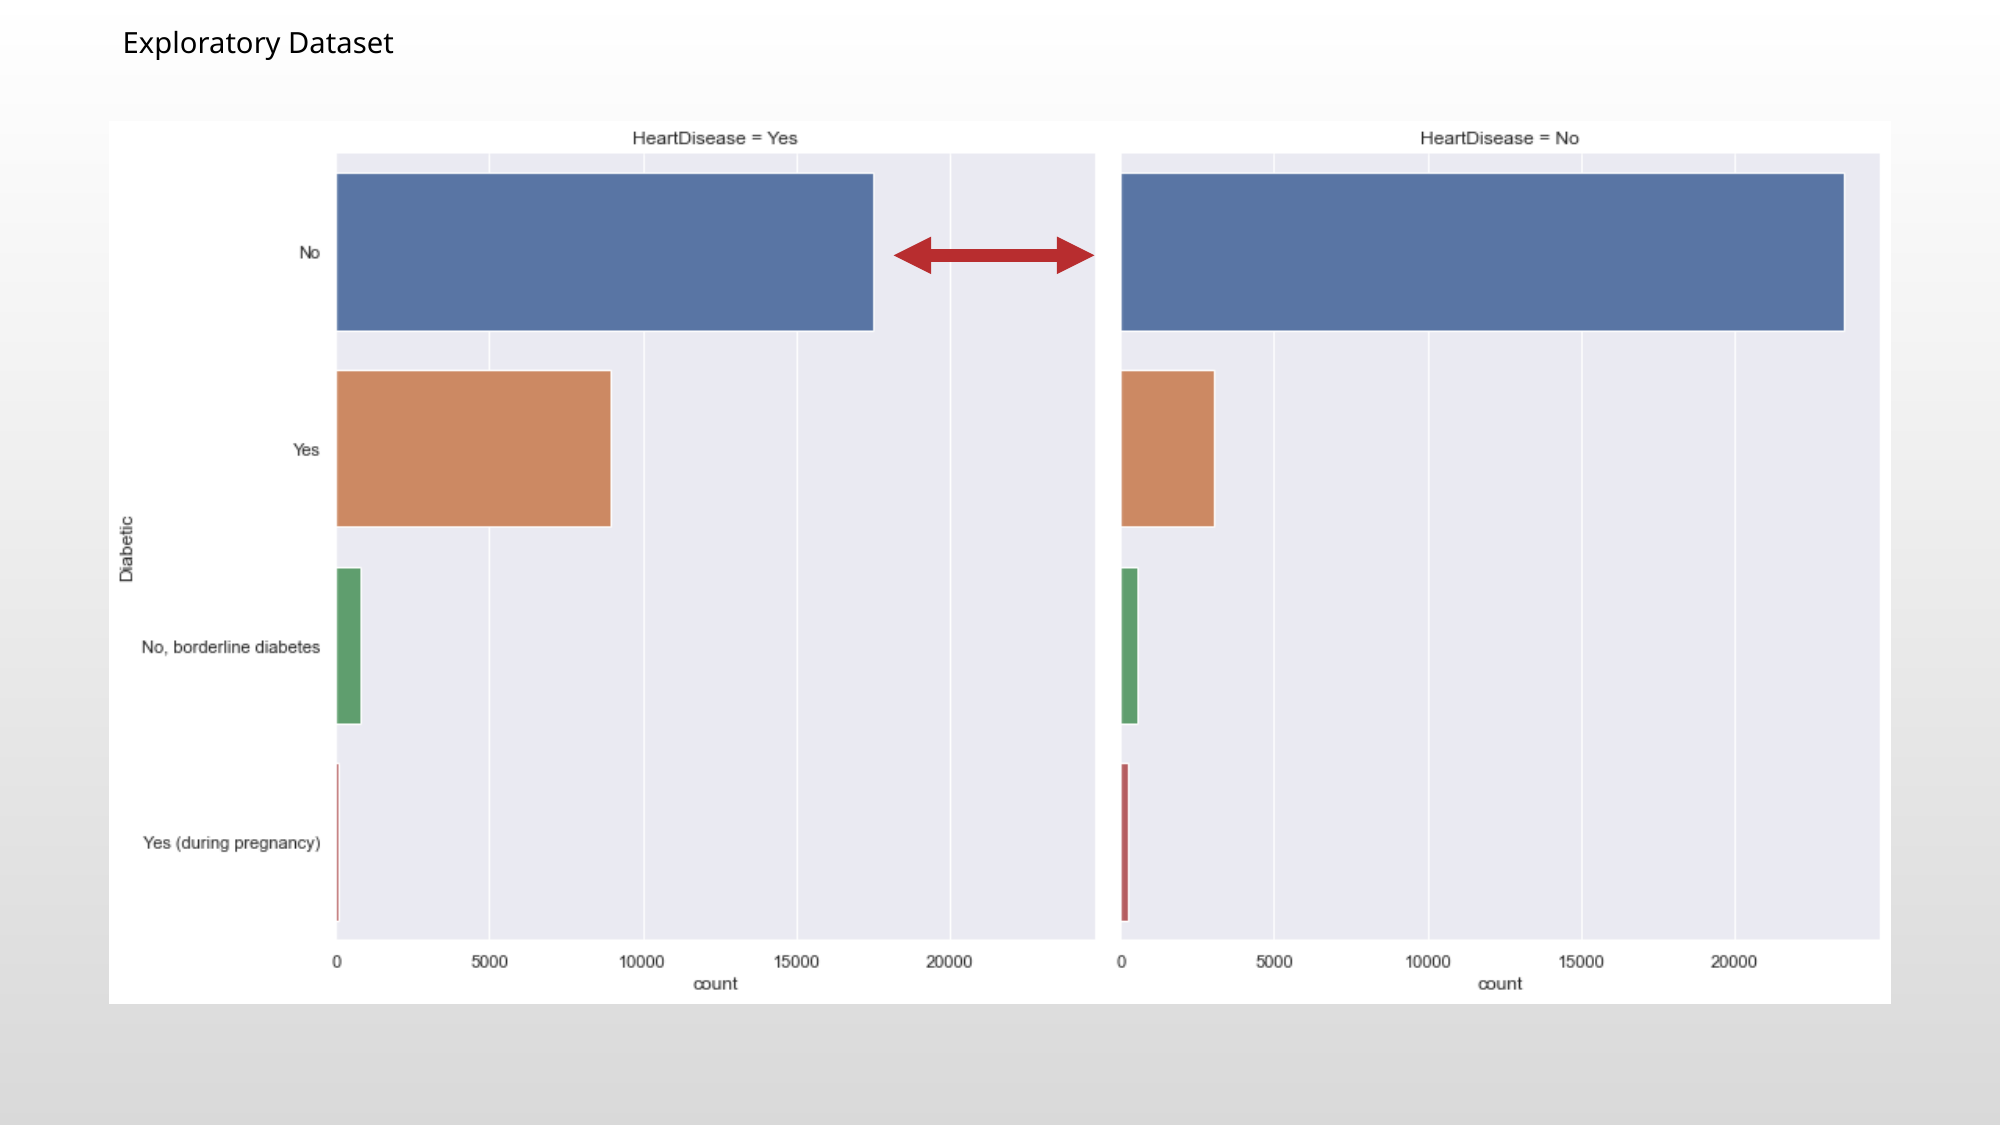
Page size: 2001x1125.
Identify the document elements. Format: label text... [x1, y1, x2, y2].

picture [109, 121, 1891, 1004]
text_box Exploratory Dataset [108, 16, 1248, 68]
